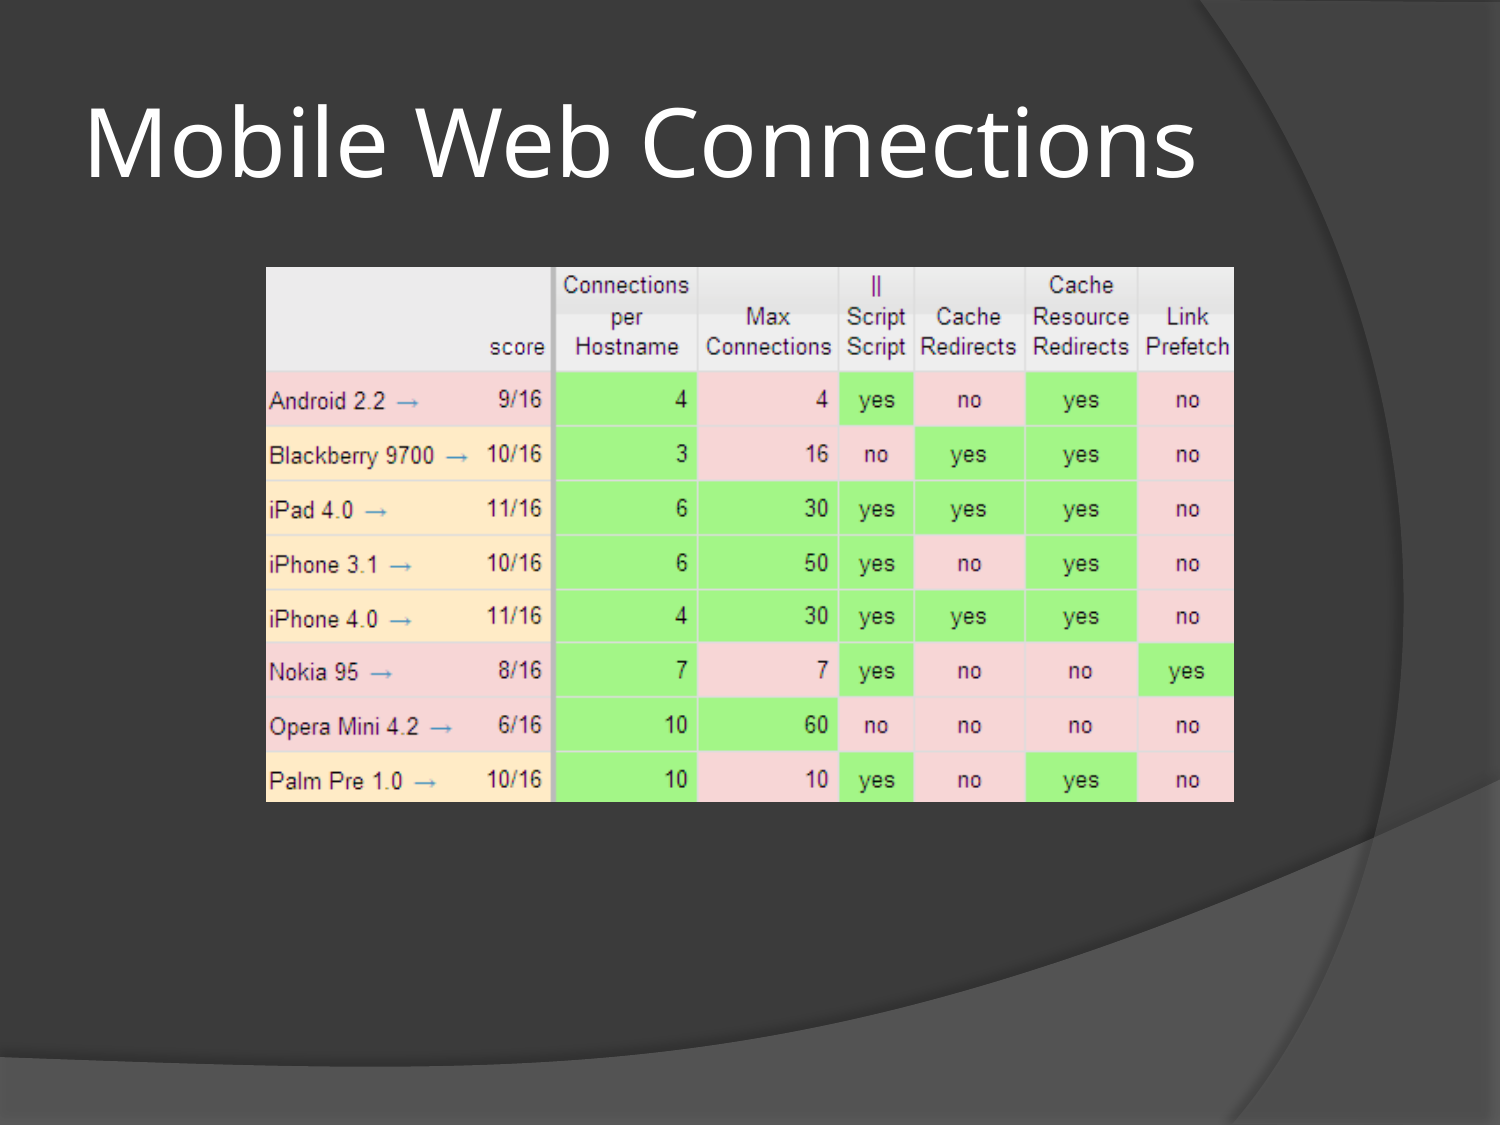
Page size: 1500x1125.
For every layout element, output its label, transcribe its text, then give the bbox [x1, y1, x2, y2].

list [266, 266, 1234, 802]
title Mobile Web Connections [75, 45, 1300, 233]
